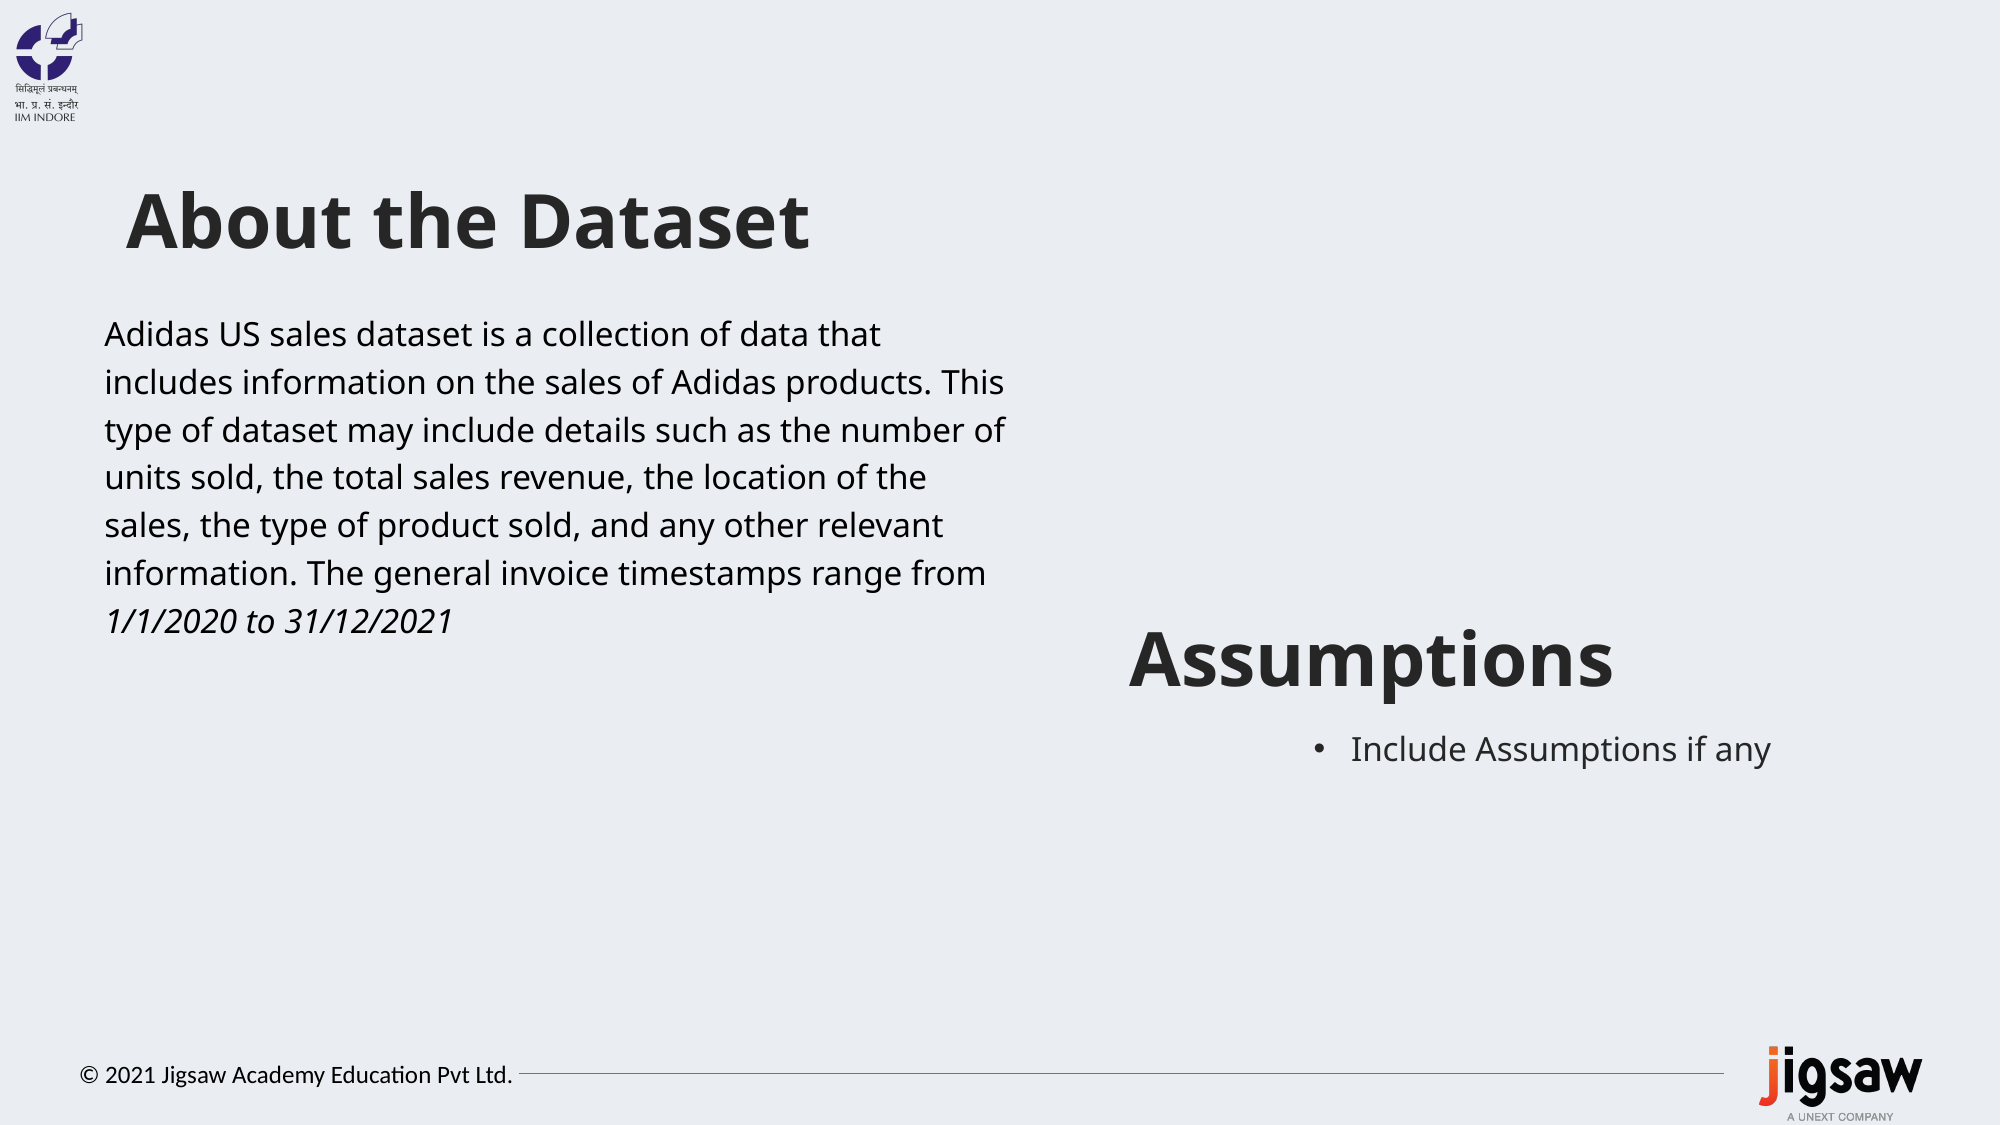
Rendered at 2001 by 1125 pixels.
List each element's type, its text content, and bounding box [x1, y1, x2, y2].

text_box Adidas US sales dataset is a collection of data that includes information on the sales of Adidas products. This type of dataset may include details such as the number of units sold, the total sales revenue, the location of the sales, the type of product sold, and any other relevant information. The general invoice timestamps range from 1/1/2020 to 31/12/2021 [89, 297, 1024, 685]
title About the Dataset [111, 165, 864, 283]
picture [1753, 1042, 1928, 1125]
list Include Assumptions if any [1057, 725, 1787, 1007]
text_box Assumptions [1114, 603, 1867, 721]
picture [14, 12, 83, 122]
